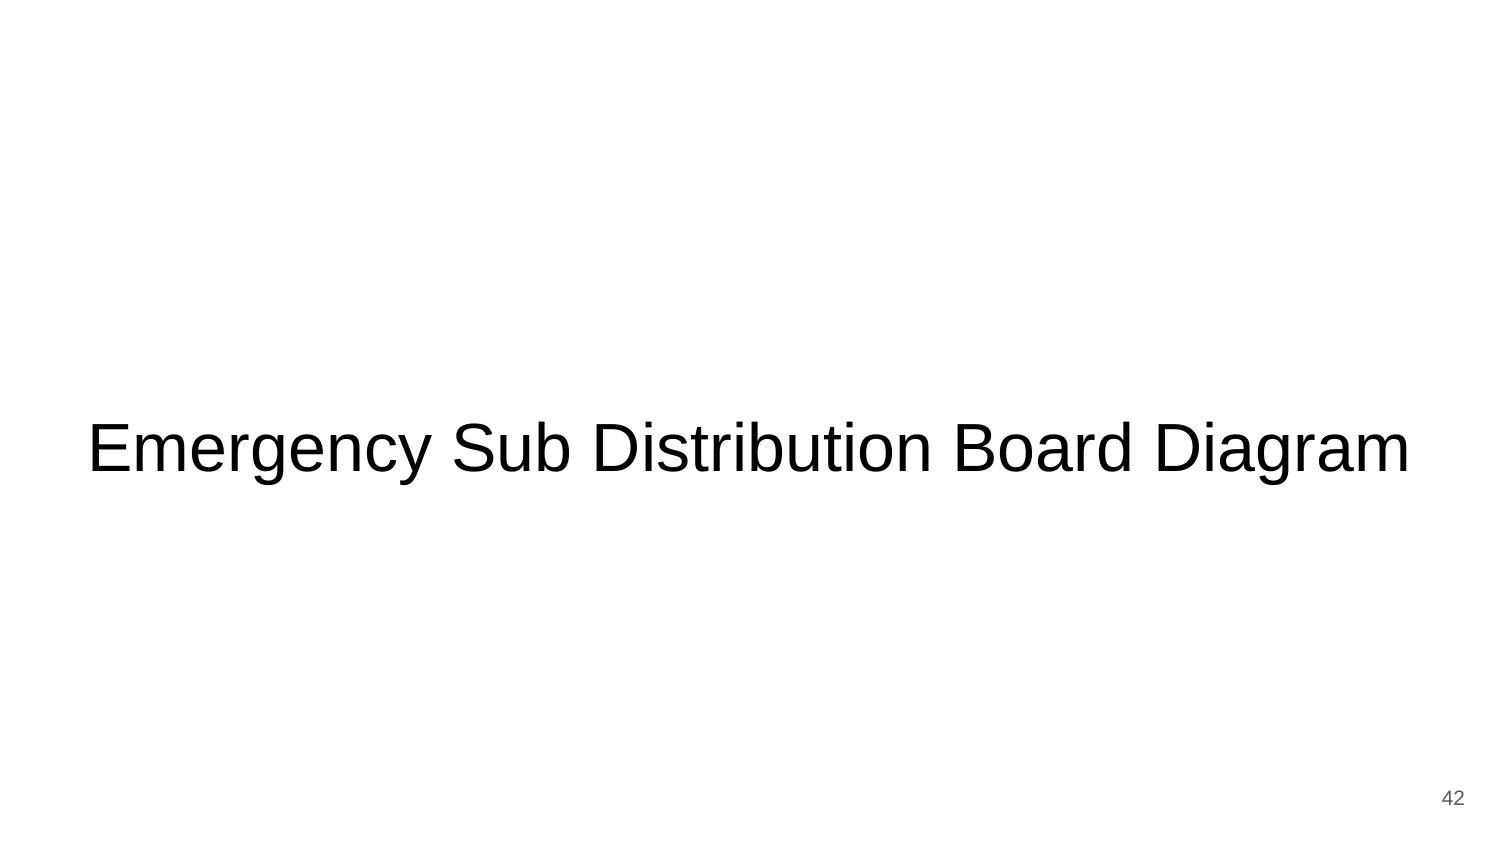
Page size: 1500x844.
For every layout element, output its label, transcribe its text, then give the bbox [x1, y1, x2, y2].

slide_number 42 [1389, 764, 1480, 830]
title Emergency Sub Distribution Board Diagram [51, 352, 1449, 536]
